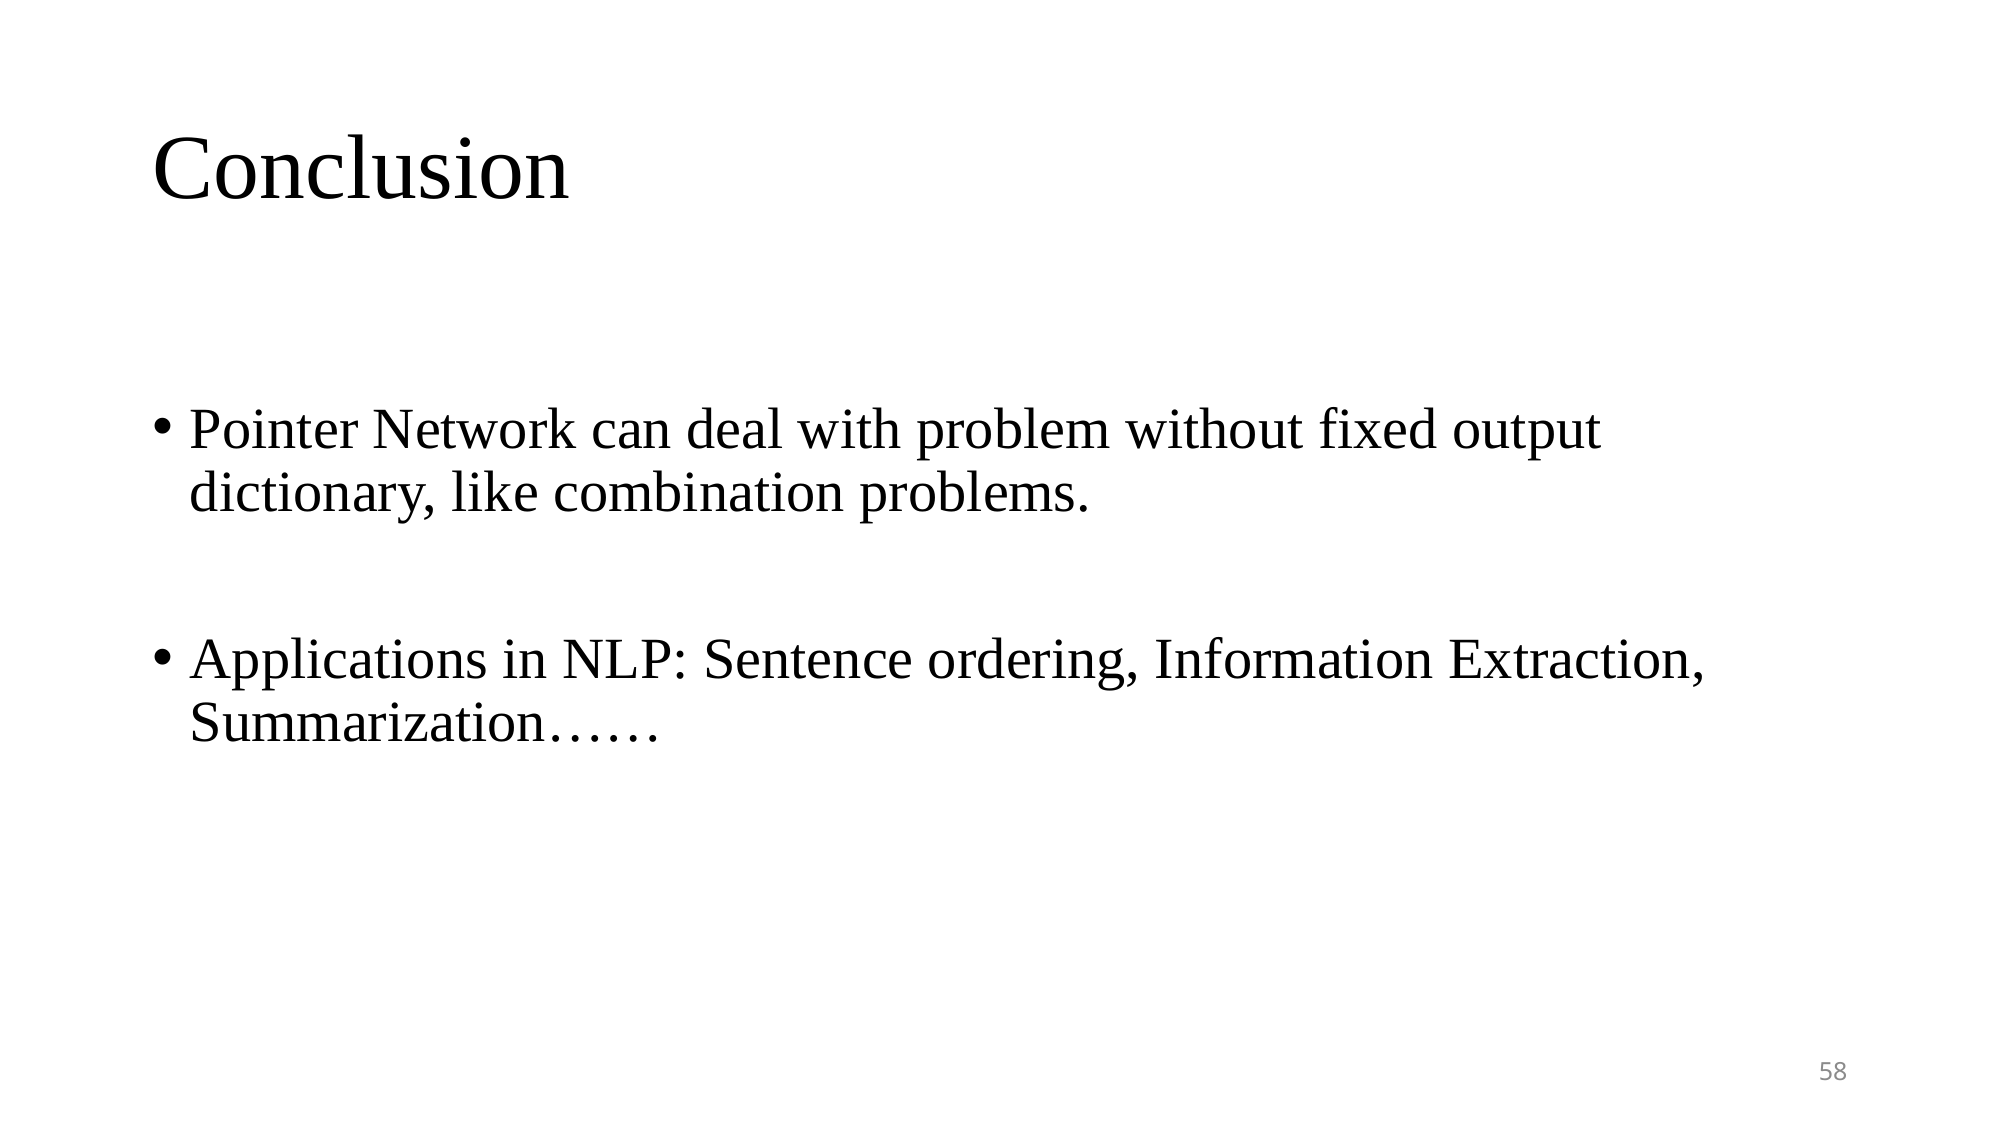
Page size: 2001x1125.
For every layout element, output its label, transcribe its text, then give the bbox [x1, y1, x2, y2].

slide_number 58 [1412, 1042, 1863, 1103]
list Pointer Network can deal with problem without fixed output dictionary, like combination problems. Applications in NLP: Sentence ordering, Information Extraction, Summarization…… [137, 299, 1863, 1014]
title Conclusion [137, 59, 1863, 278]
